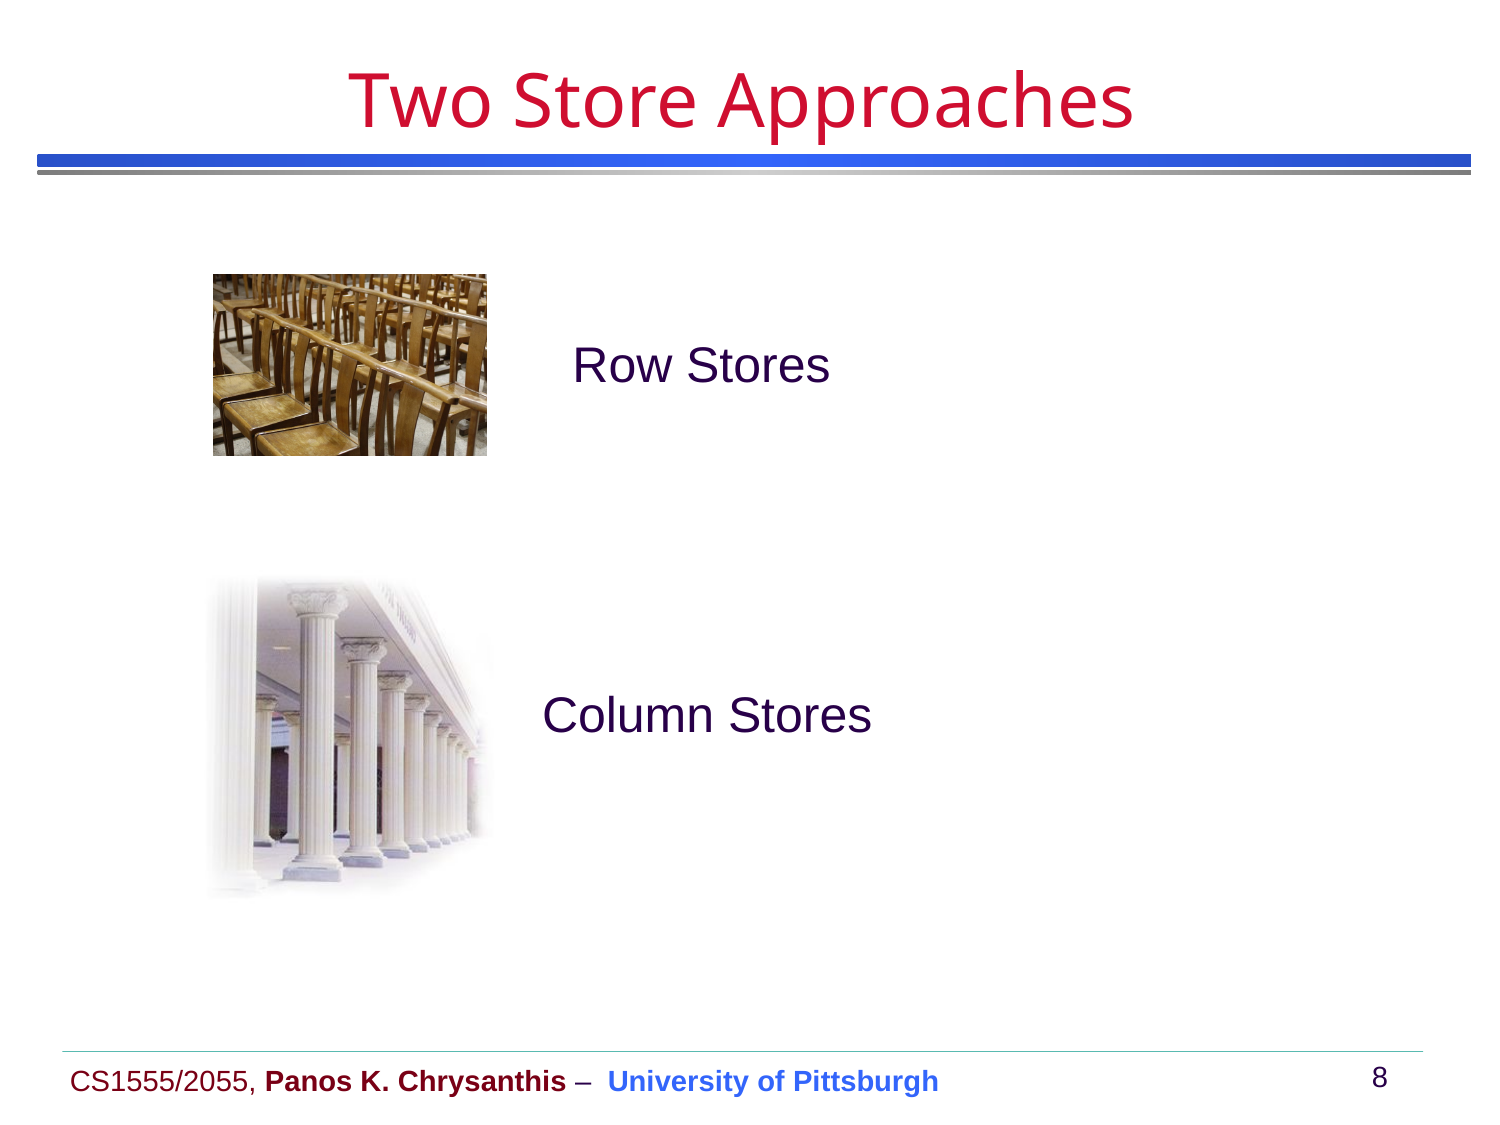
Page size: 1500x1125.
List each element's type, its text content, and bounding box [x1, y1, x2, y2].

picture [204, 562, 496, 905]
title Two Store Approaches [0, 62, 1486, 150]
picture [213, 274, 487, 456]
table_cell [773, 154, 777, 166]
list Row Stores Column Stores [150, 324, 888, 1000]
